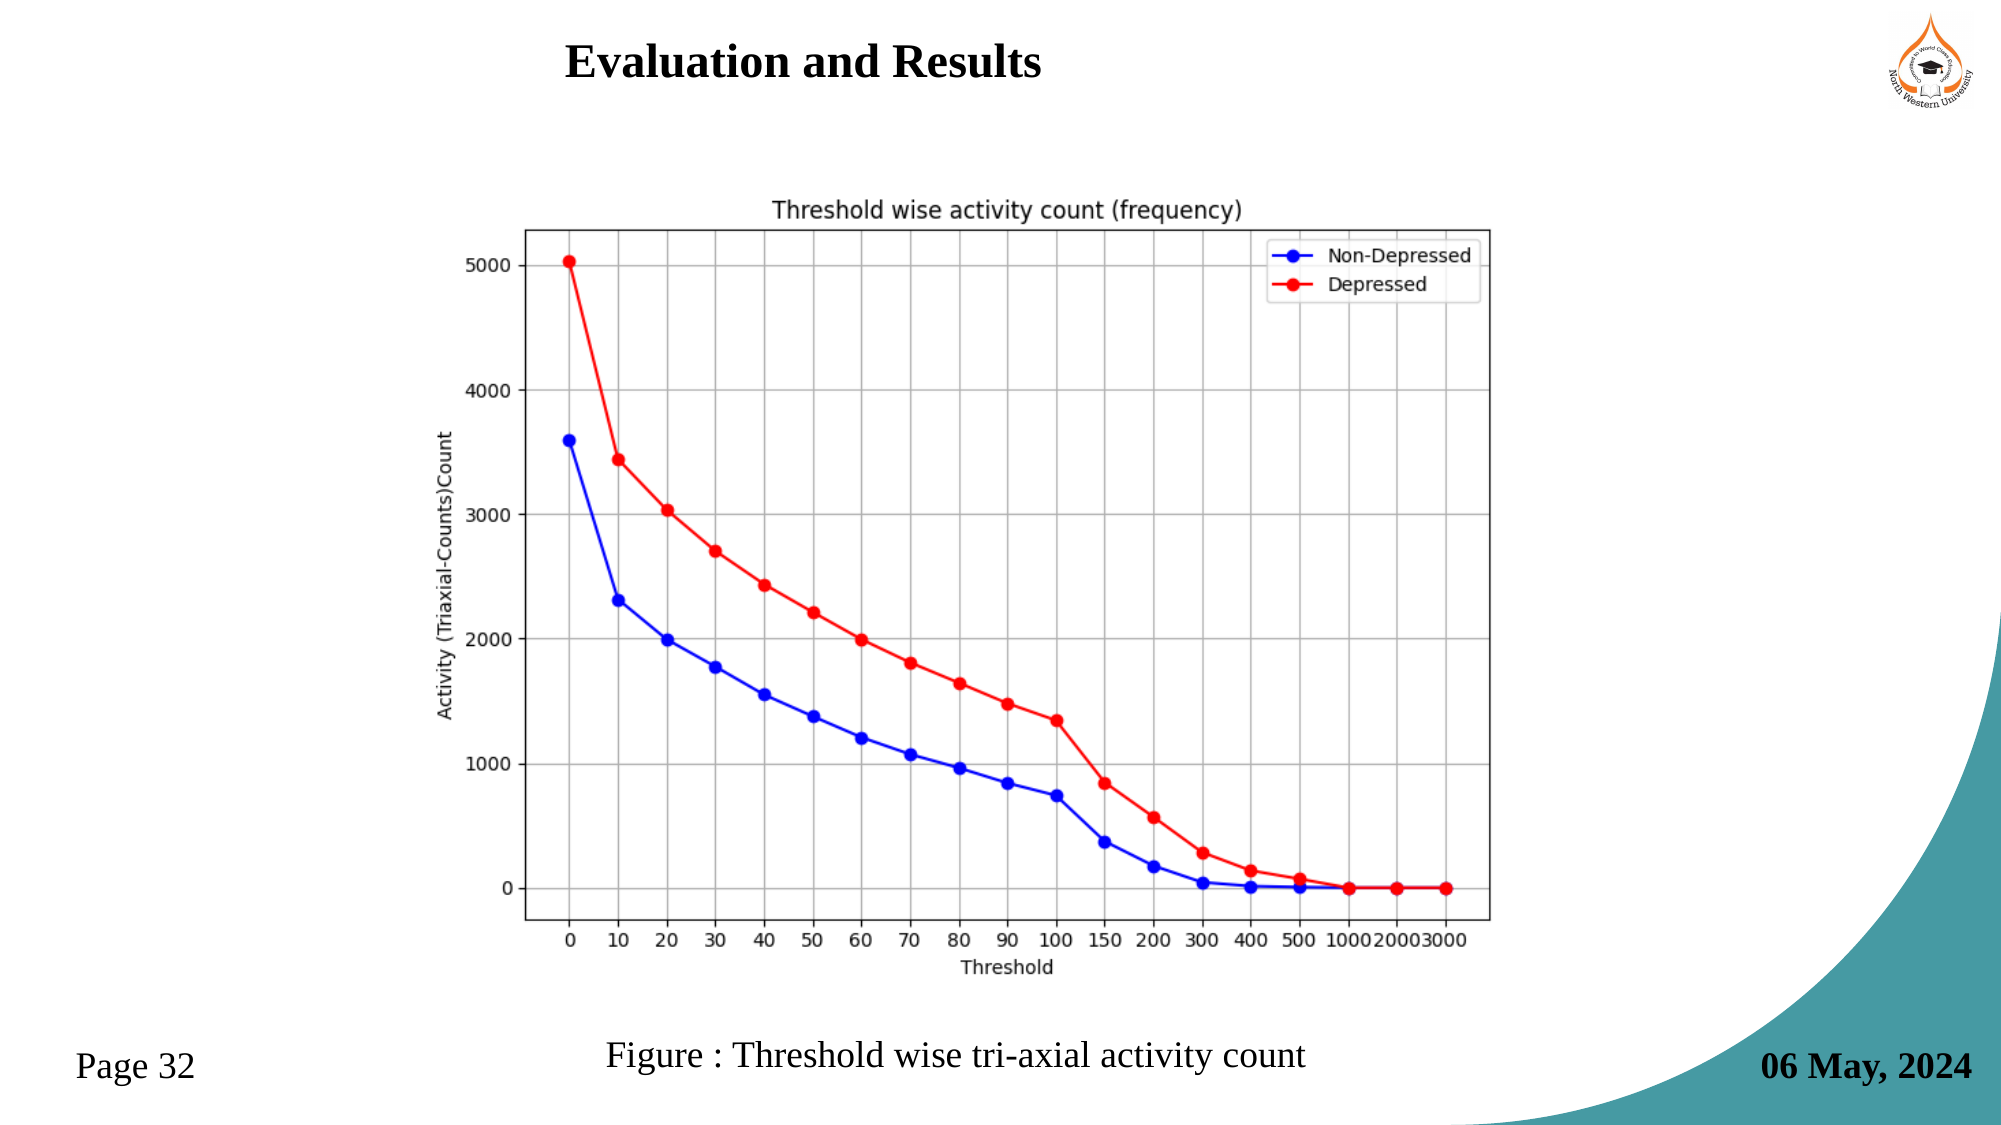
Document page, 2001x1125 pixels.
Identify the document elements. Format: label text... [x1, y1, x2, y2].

text_box Page 32 [60, 1034, 240, 1094]
text_box Figure : Threshold wise tri-axial activity count [590, 1022, 1410, 1082]
text_box 06 May, 2024 [1745, 1034, 2000, 1094]
picture [1888, 11, 1974, 109]
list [424, 186, 1503, 992]
title Evaluation and Results [549, 21, 1450, 153]
